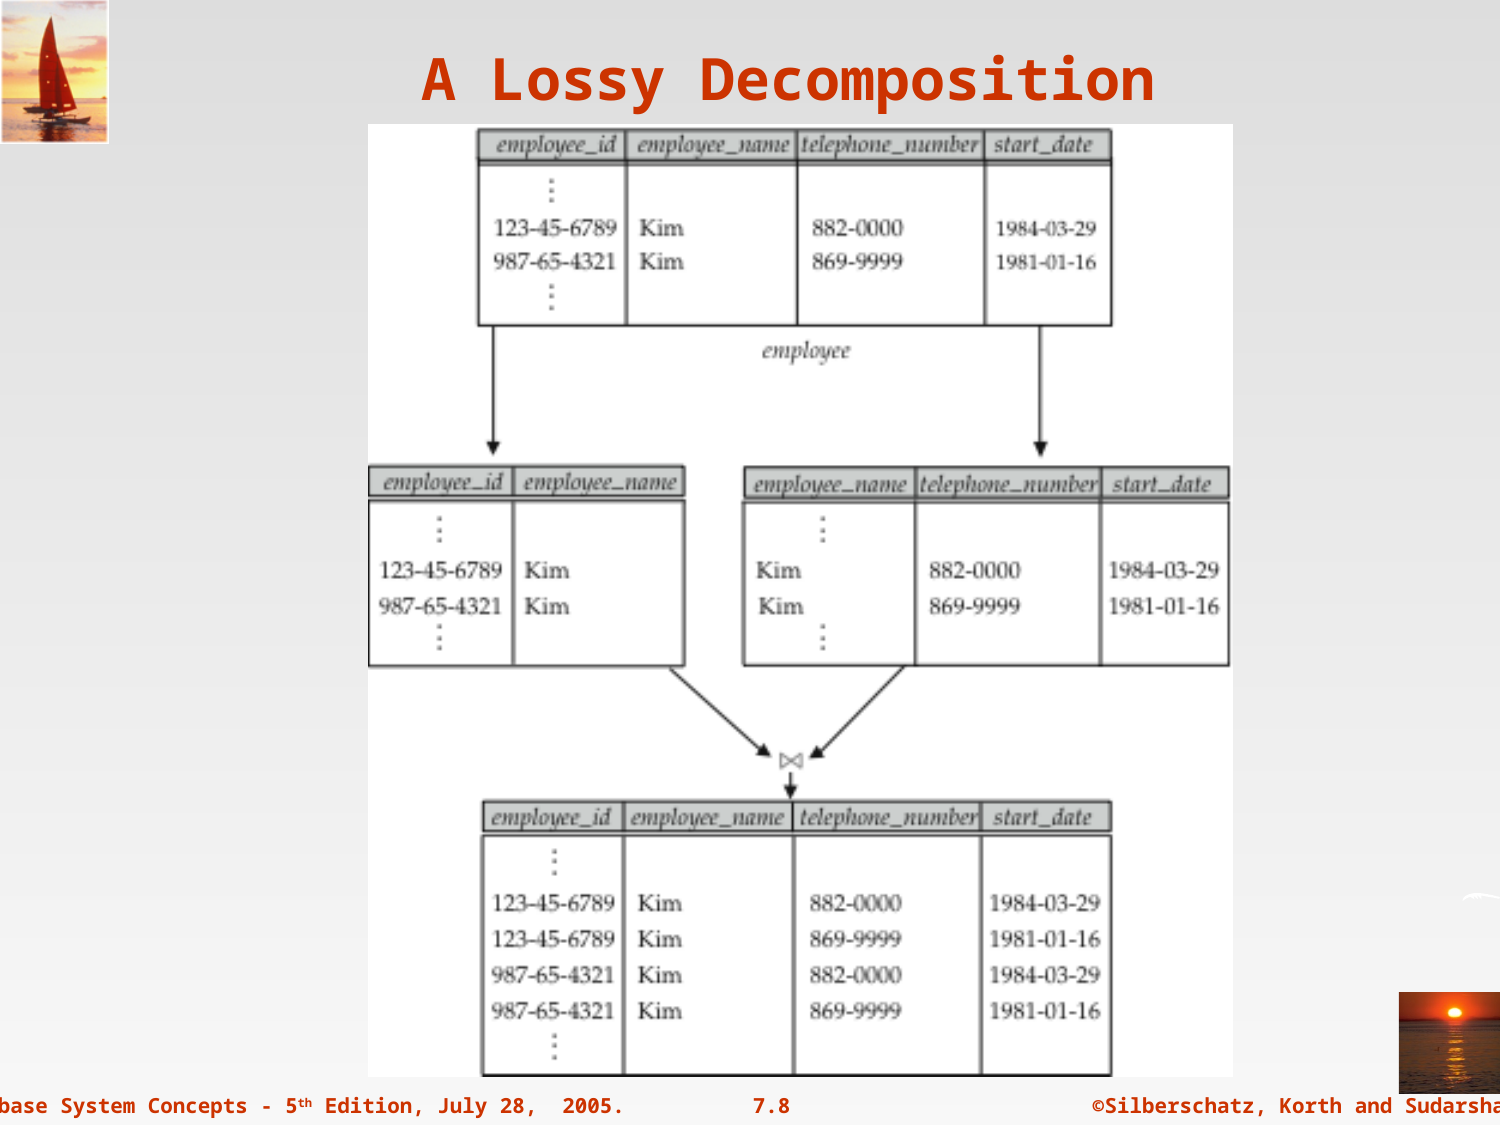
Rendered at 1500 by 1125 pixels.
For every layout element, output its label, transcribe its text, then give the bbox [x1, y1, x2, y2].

picture [368, 124, 1232, 1077]
picture [1398, 992, 1500, 1094]
title A Lossy Decomposition [125, 19, 1451, 120]
picture [0, 0, 109, 144]
